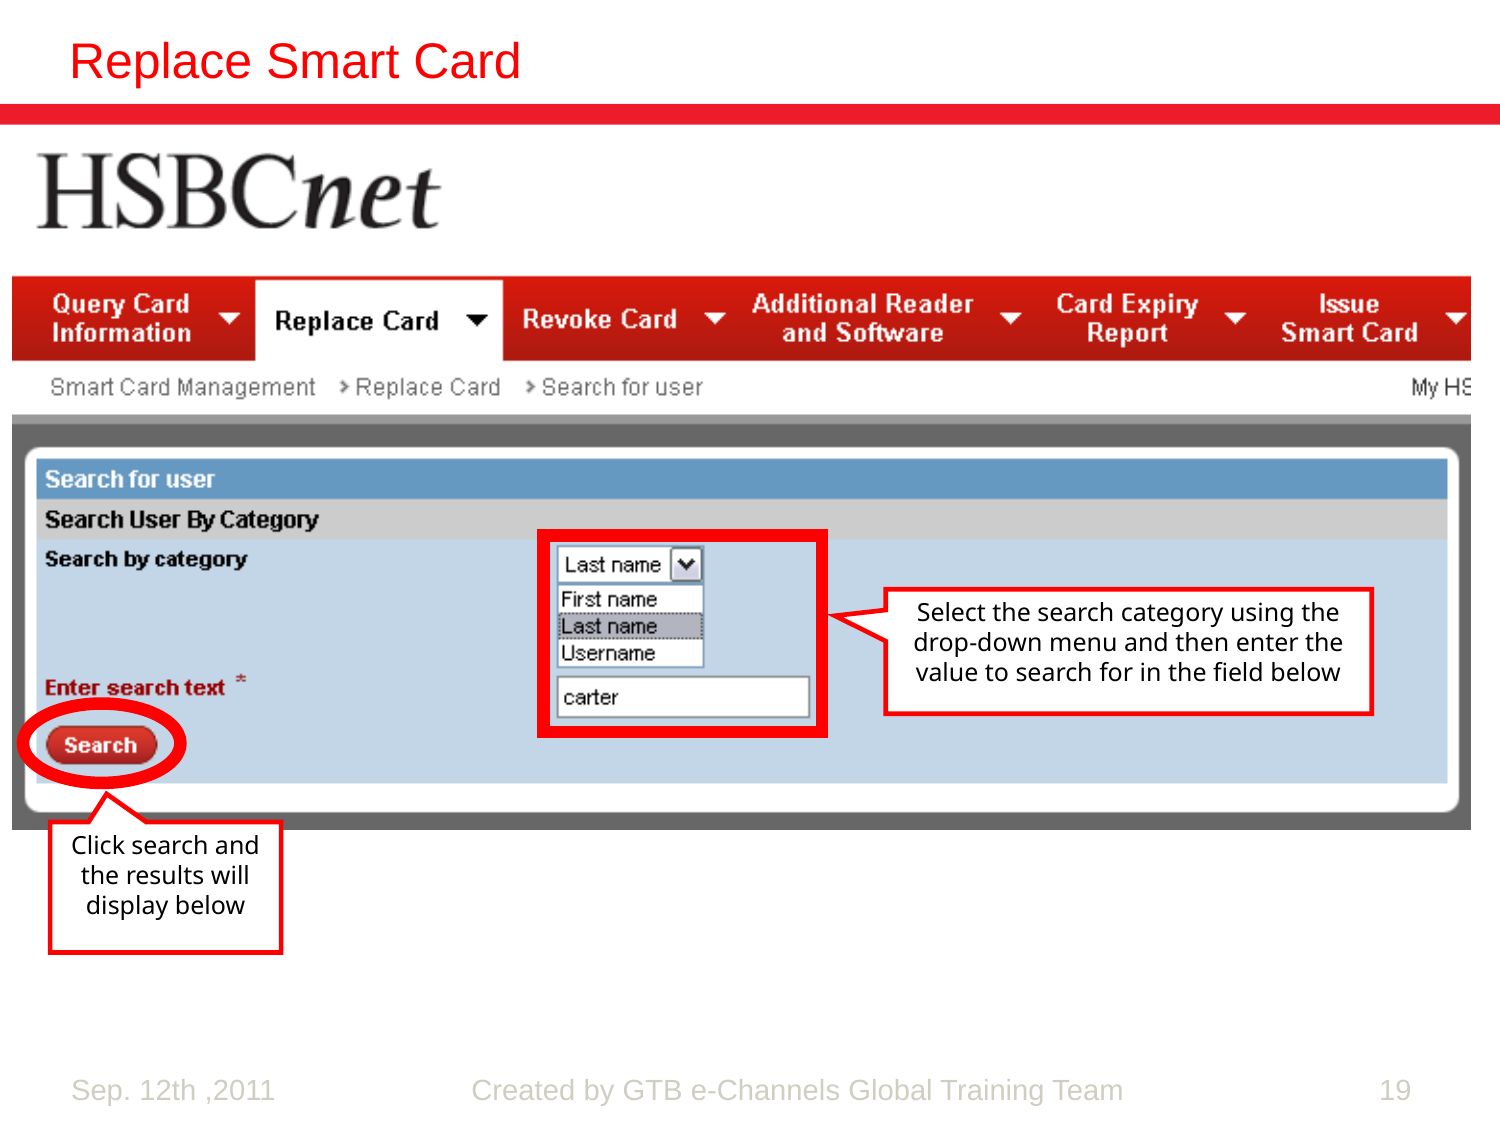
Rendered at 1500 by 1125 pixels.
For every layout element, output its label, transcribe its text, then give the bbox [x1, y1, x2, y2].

picture [0, 49, 1500, 830]
footer Created by GTB e-Channels Global Training Team [354, 1057, 1242, 1115]
text_box Click search and the results will display below [50, 838, 282, 953]
title Replace Smart Card [54, 10, 1411, 106]
slide_number 19 [1304, 1058, 1427, 1115]
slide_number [55, 1059, 323, 1115]
